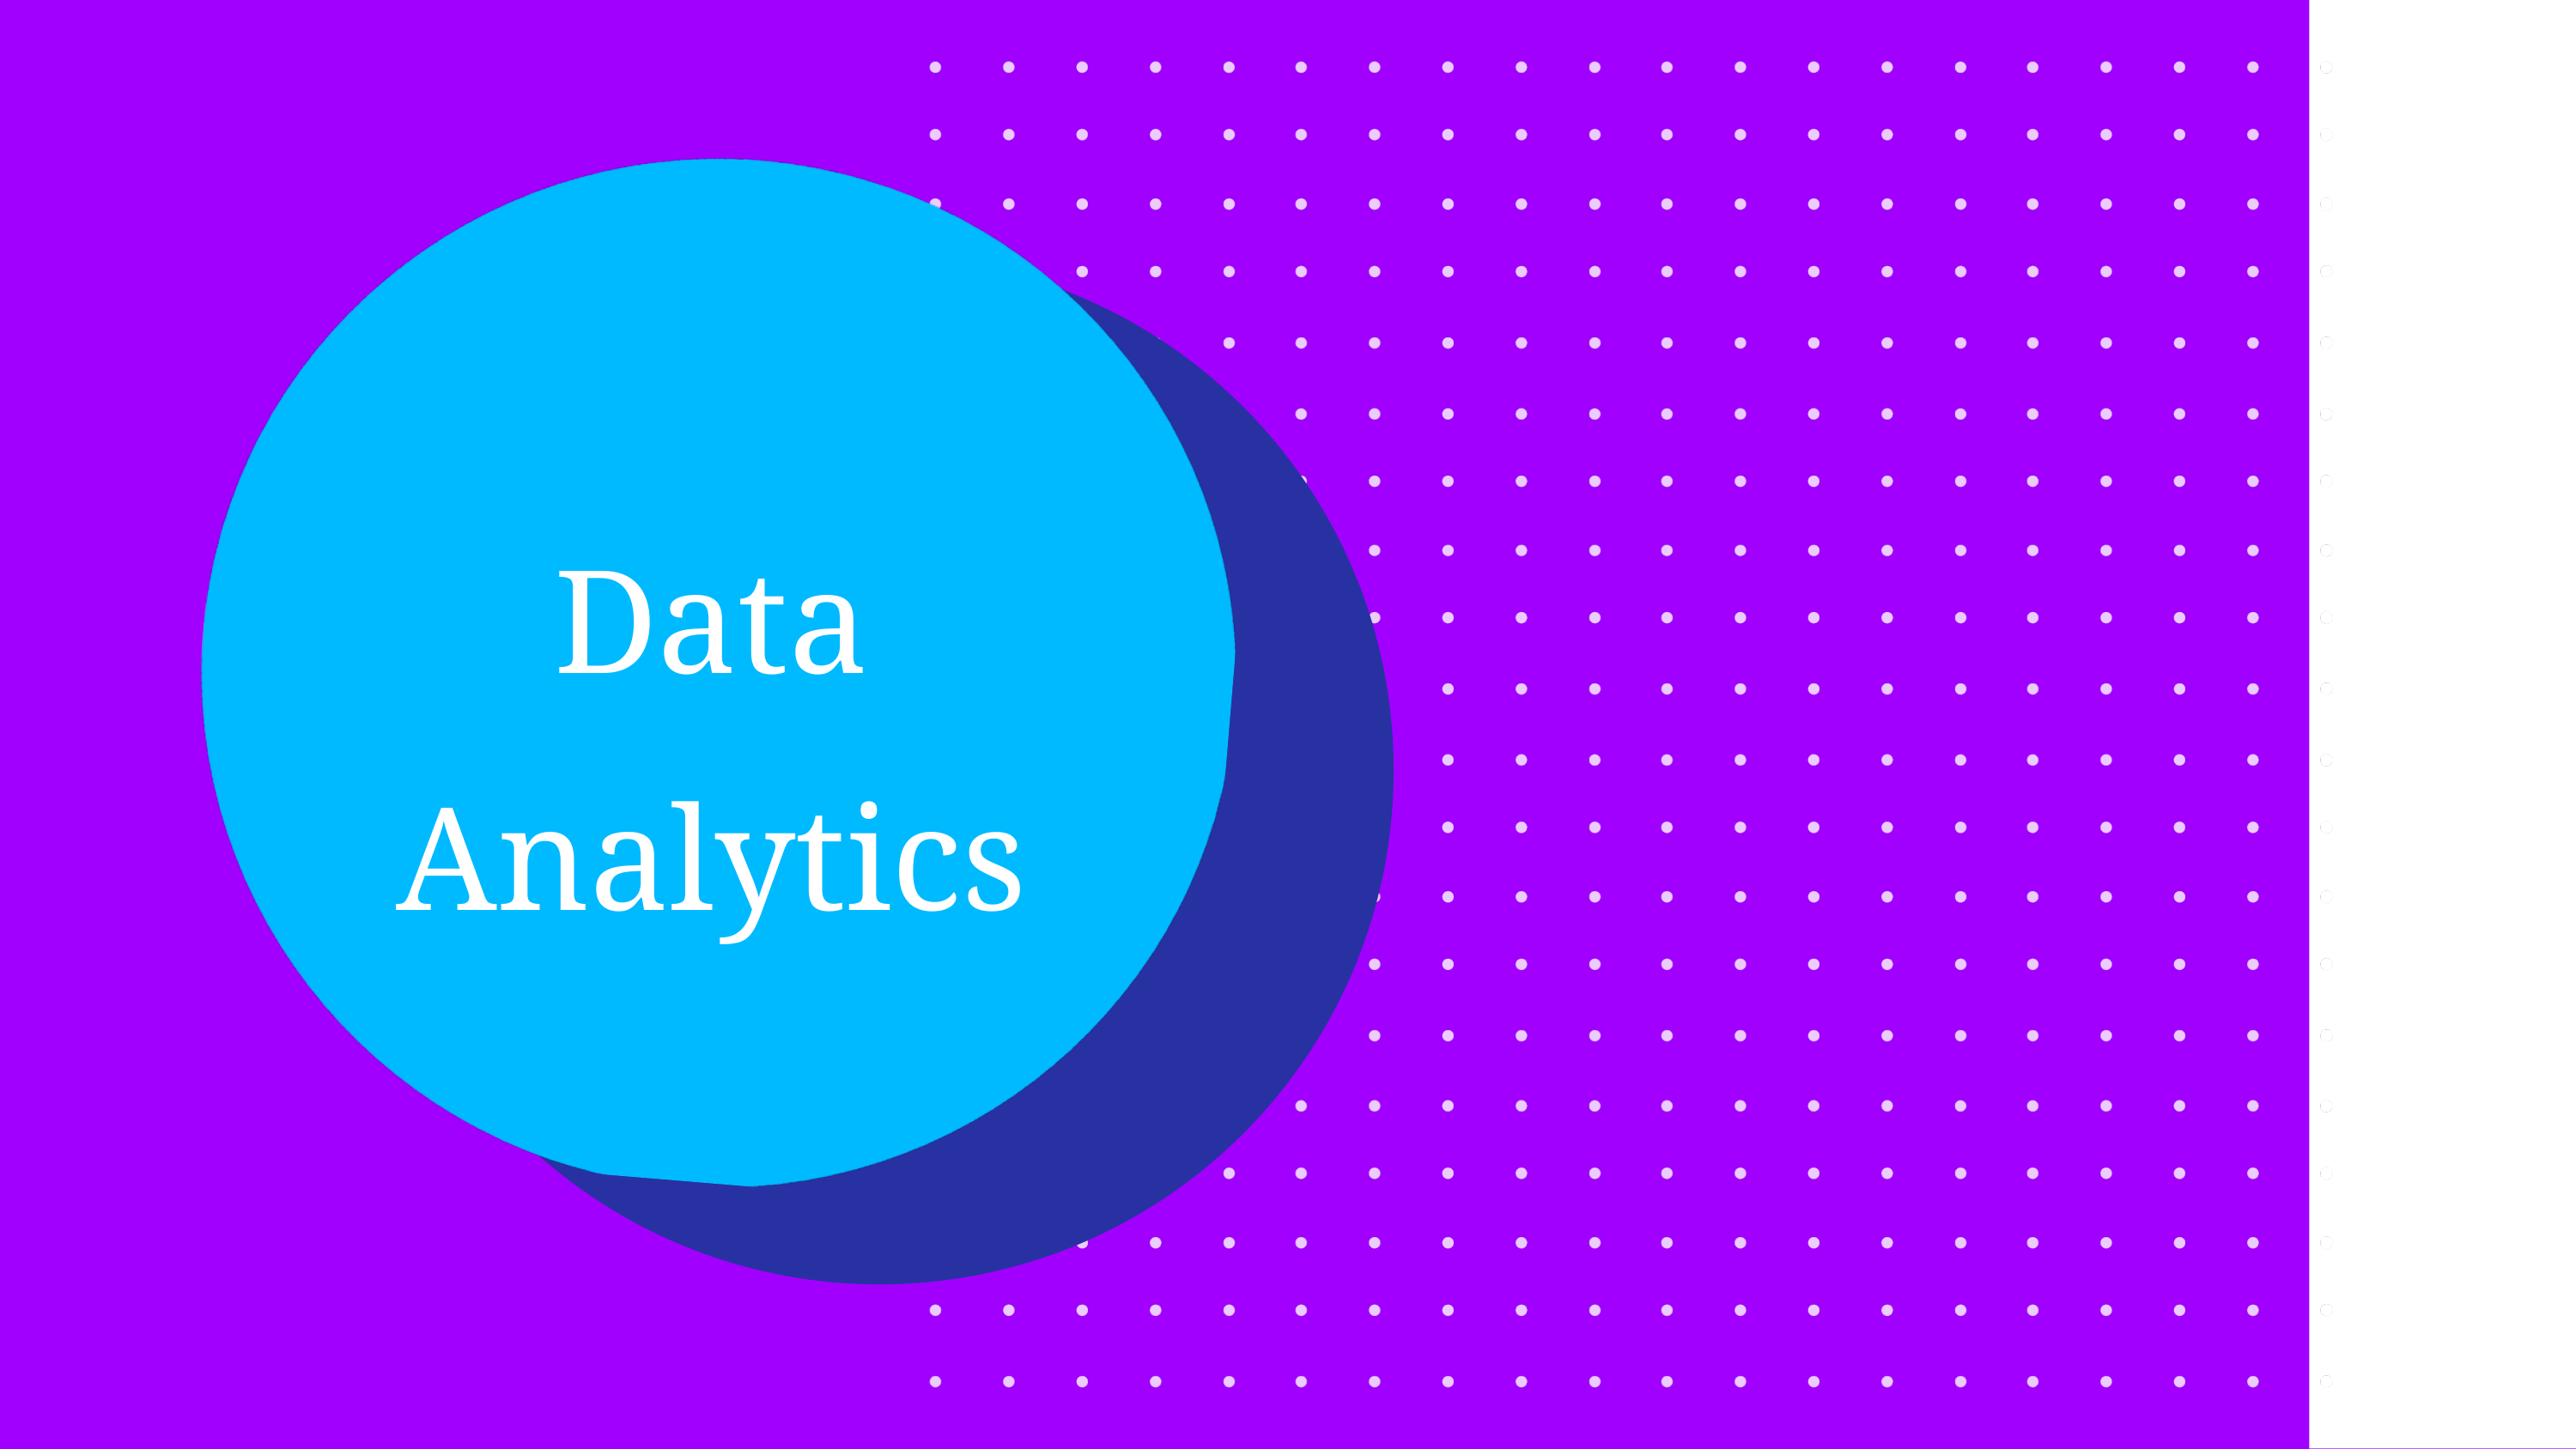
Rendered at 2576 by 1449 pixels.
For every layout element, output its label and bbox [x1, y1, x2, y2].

text_box [2309, 0, 2576, 1449]
text_box [161, 112, 1394, 1285]
text_box [921, 57, 2337, 1392]
